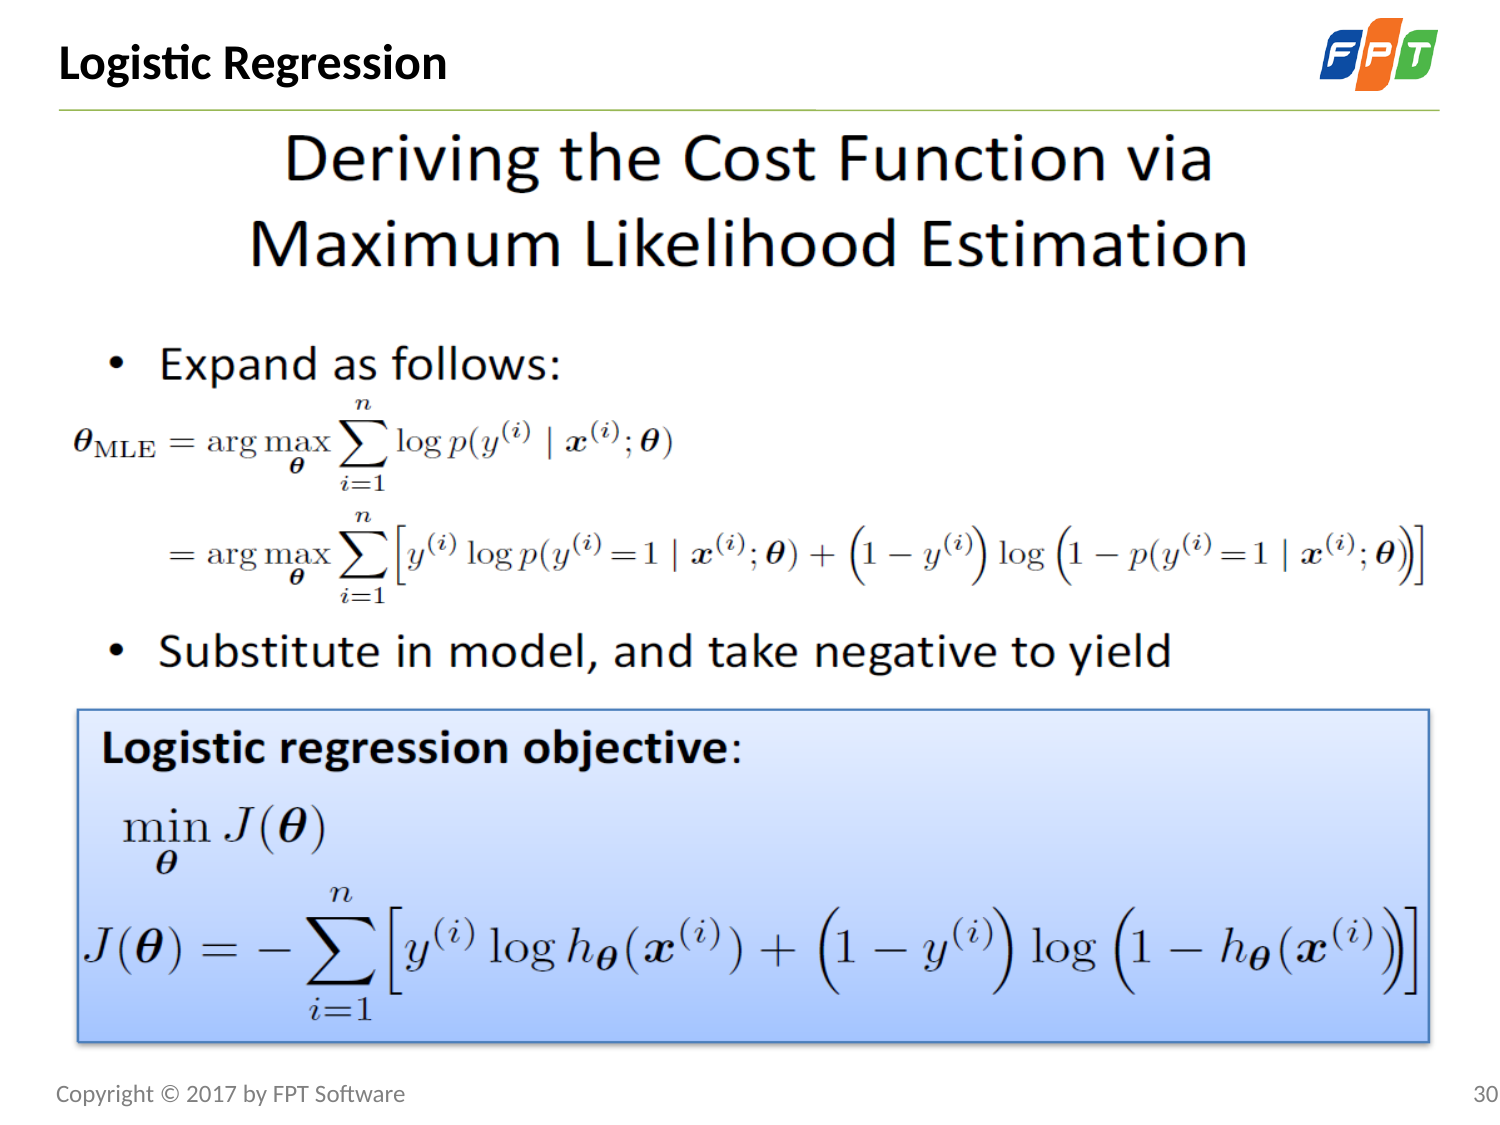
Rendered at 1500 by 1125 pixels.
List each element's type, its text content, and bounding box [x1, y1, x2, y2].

text_box Logistic Regression [58, 24, 1305, 95]
picture [1317, 16, 1439, 93]
picture [58, 126, 1439, 1055]
